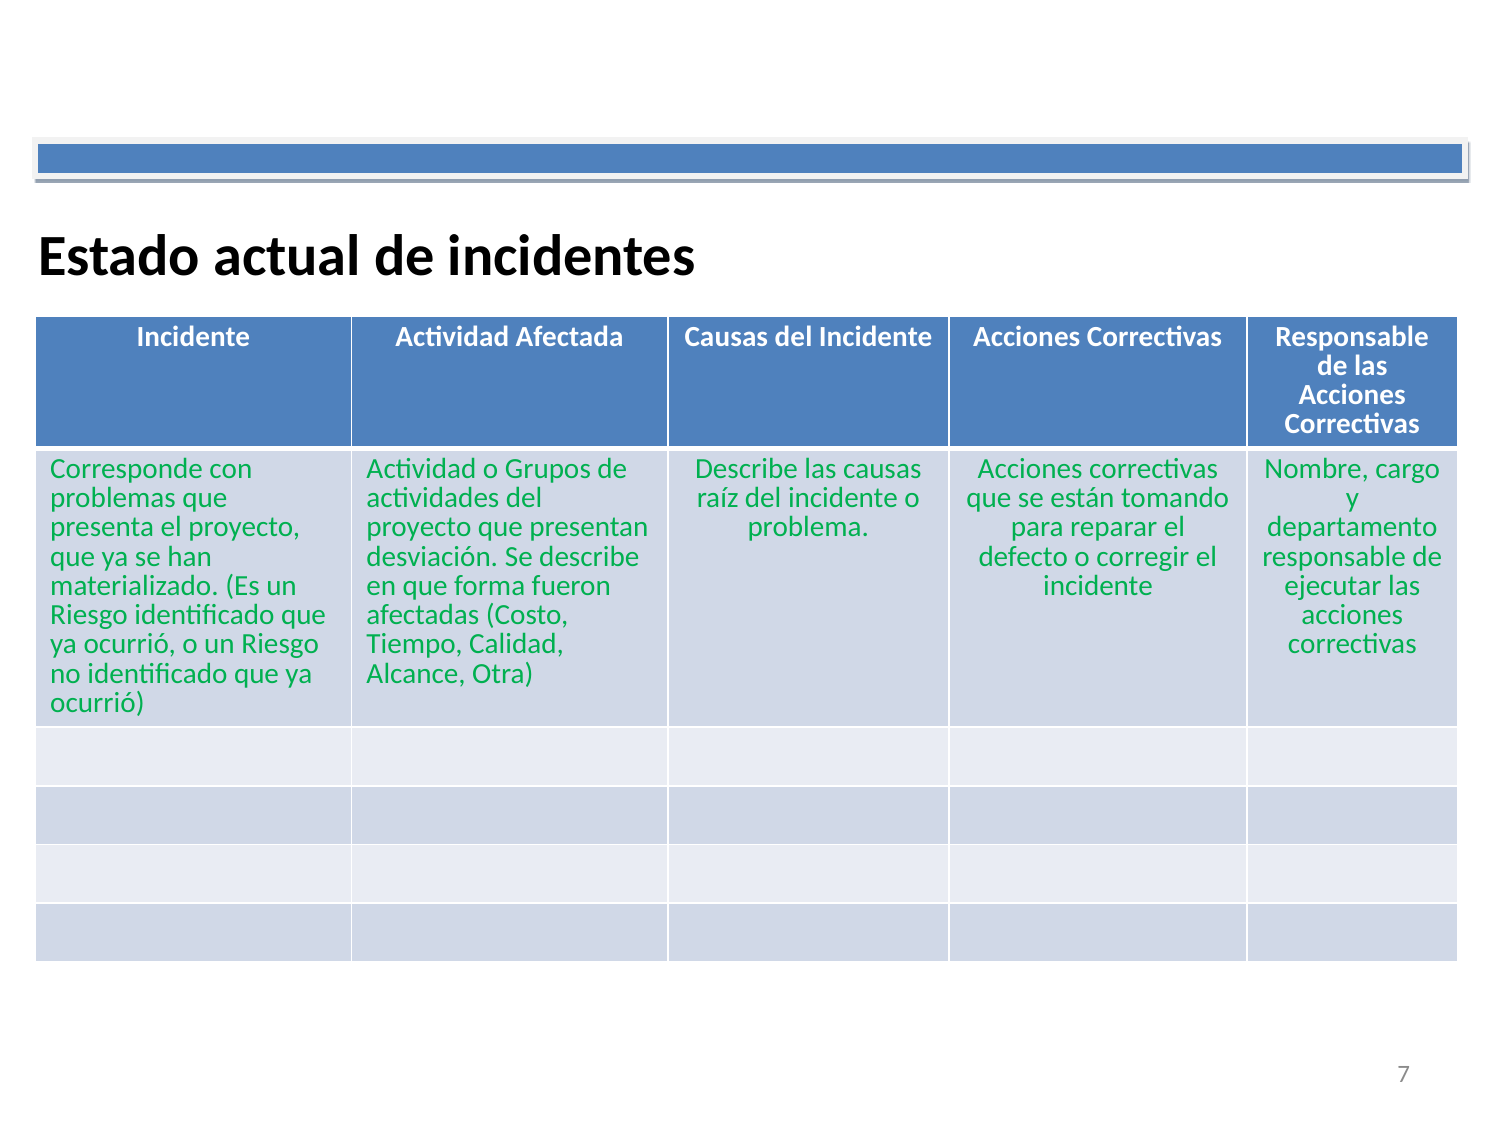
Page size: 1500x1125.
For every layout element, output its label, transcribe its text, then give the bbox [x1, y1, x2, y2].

table_cell [352, 787, 667, 844]
table_cell [669, 728, 948, 785]
table_cell [36, 845, 351, 902]
table_cell [669, 845, 948, 902]
table_cell [1248, 845, 1457, 902]
table_cell Corresponde con problemas que presenta el proyecto, que ya se han materializado. (Es un Riesgo identificado que ya ocurrió, o un Riesgo no identificado que ya ocurrió) [36, 451, 351, 726]
table_cell [950, 728, 1246, 785]
table_header Actividad Afectada [352, 317, 667, 446]
table_cell [36, 787, 351, 844]
table_cell [36, 904, 351, 961]
table_cell [669, 787, 948, 844]
table_cell [1248, 728, 1457, 785]
table_cell [950, 904, 1246, 961]
table_cell [36, 728, 351, 785]
table_cell [950, 845, 1246, 902]
text_box Estado actual de incidentes [23, 222, 1299, 282]
table_header Responsable de las Acciones Correctivas [1248, 317, 1457, 446]
table_cell Nombre, cargo y departamento responsable de ejecutar las acciones correctivas [1248, 451, 1457, 726]
table_header Causas del Incidente [669, 317, 948, 446]
table_cell [352, 904, 667, 961]
slide_number 7 [1074, 1042, 1425, 1103]
table_header Incidente [36, 317, 351, 446]
table_cell [669, 904, 948, 961]
table_cell Acciones correctivas que se están tomando para reparar el defecto o corregir el incidente [950, 451, 1246, 726]
table_cell [352, 728, 667, 785]
table_cell [352, 845, 667, 902]
table_cell [1248, 904, 1457, 961]
table_cell Actividad o Grupos de actividades del proyecto que presentan desviación. Se describe en que forma fueron afectadas (Costo, Tiempo, Calidad, Alcance, Otra) [352, 451, 667, 726]
table_cell Describe las causas raíz del incidente o problema. [669, 451, 948, 726]
table_header Acciones Correctivas [950, 317, 1246, 446]
table_cell [1248, 787, 1457, 844]
table_cell [950, 787, 1246, 844]
